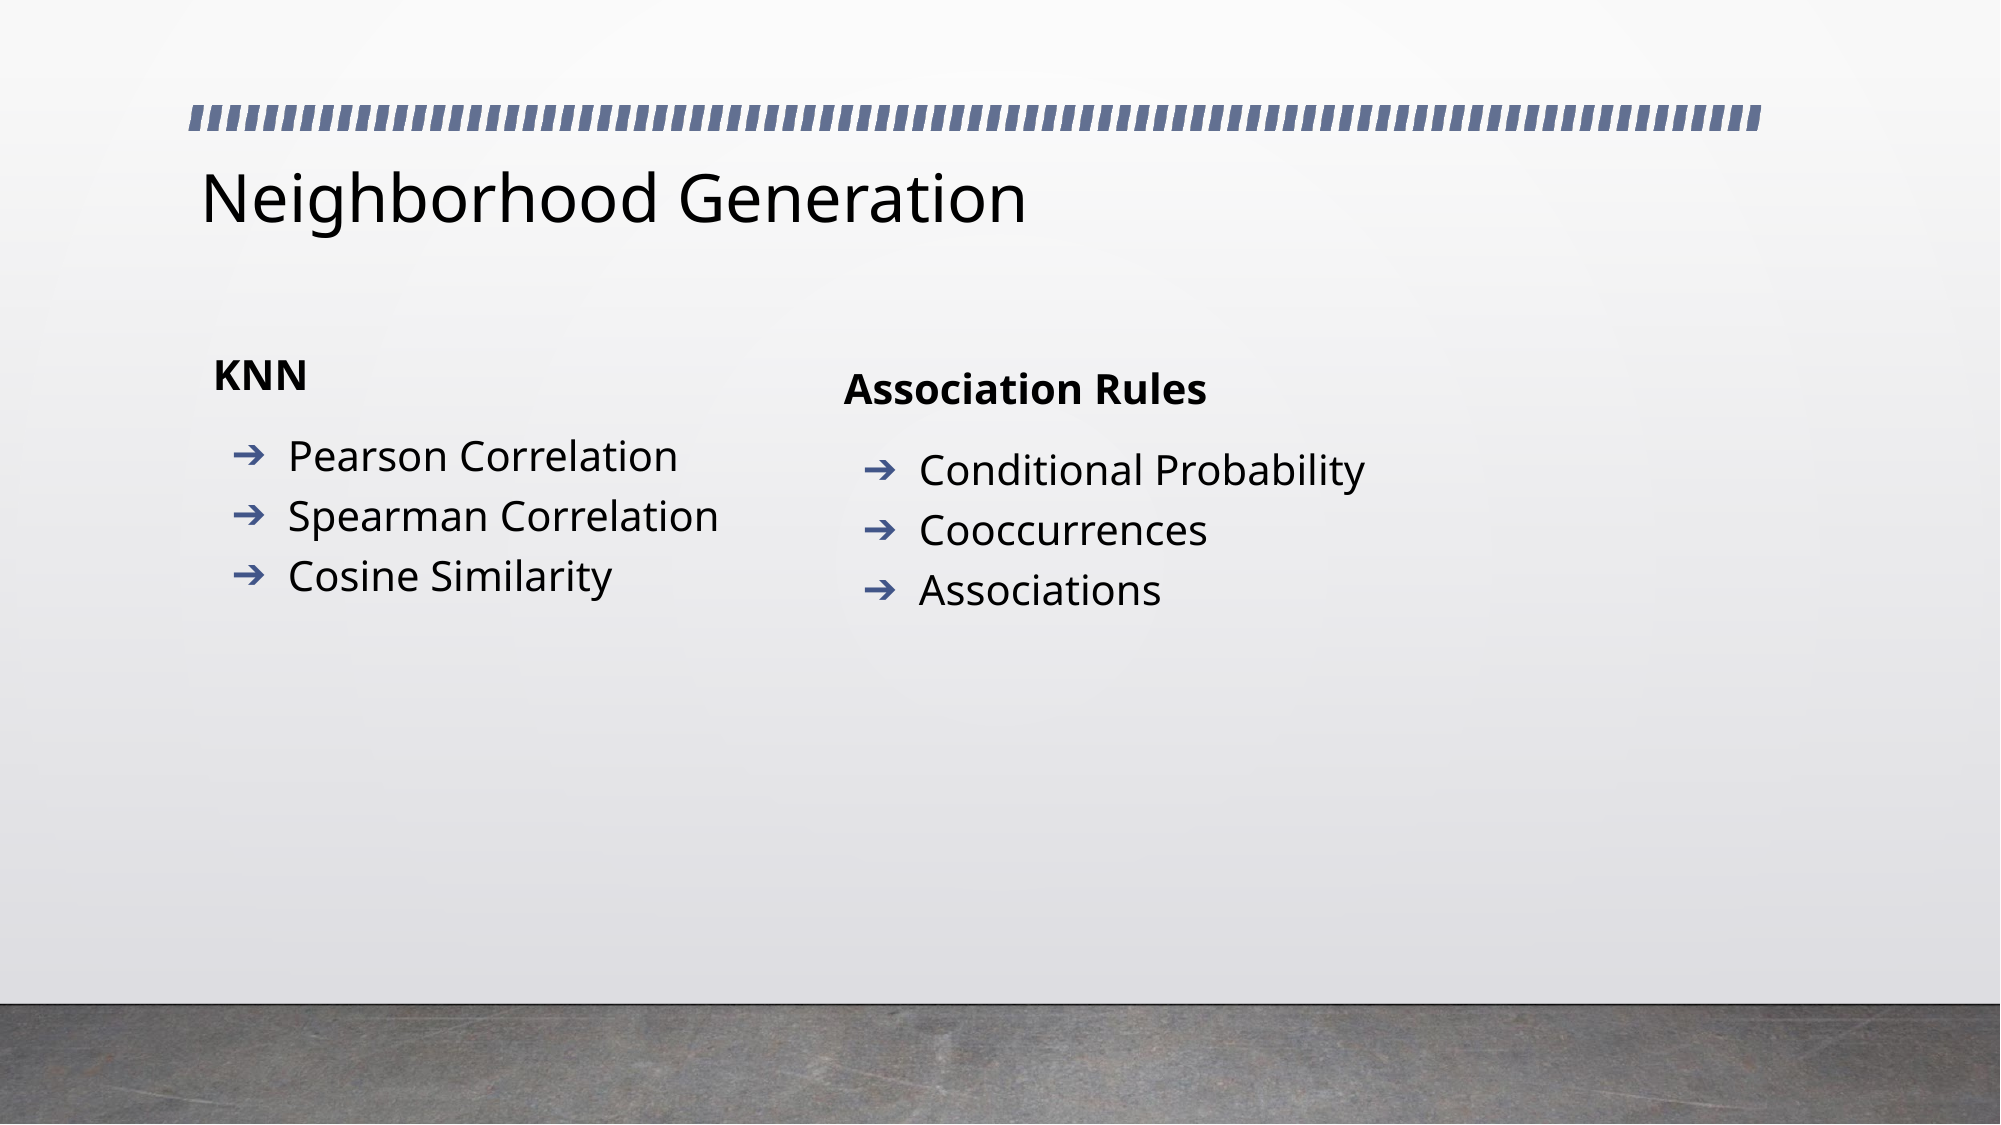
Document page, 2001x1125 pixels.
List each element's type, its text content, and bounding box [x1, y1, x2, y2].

list KNN Pearson Correlation Spearman Correlation Cosine Similarity [197, 330, 764, 872]
picture [0, 1004, 2000, 1124]
picture [186, 105, 1762, 131]
title Neighborhood Generation [185, 157, 1762, 331]
list Association Rules Conditional Probability Cooccurrences Associations [829, 345, 1395, 885]
